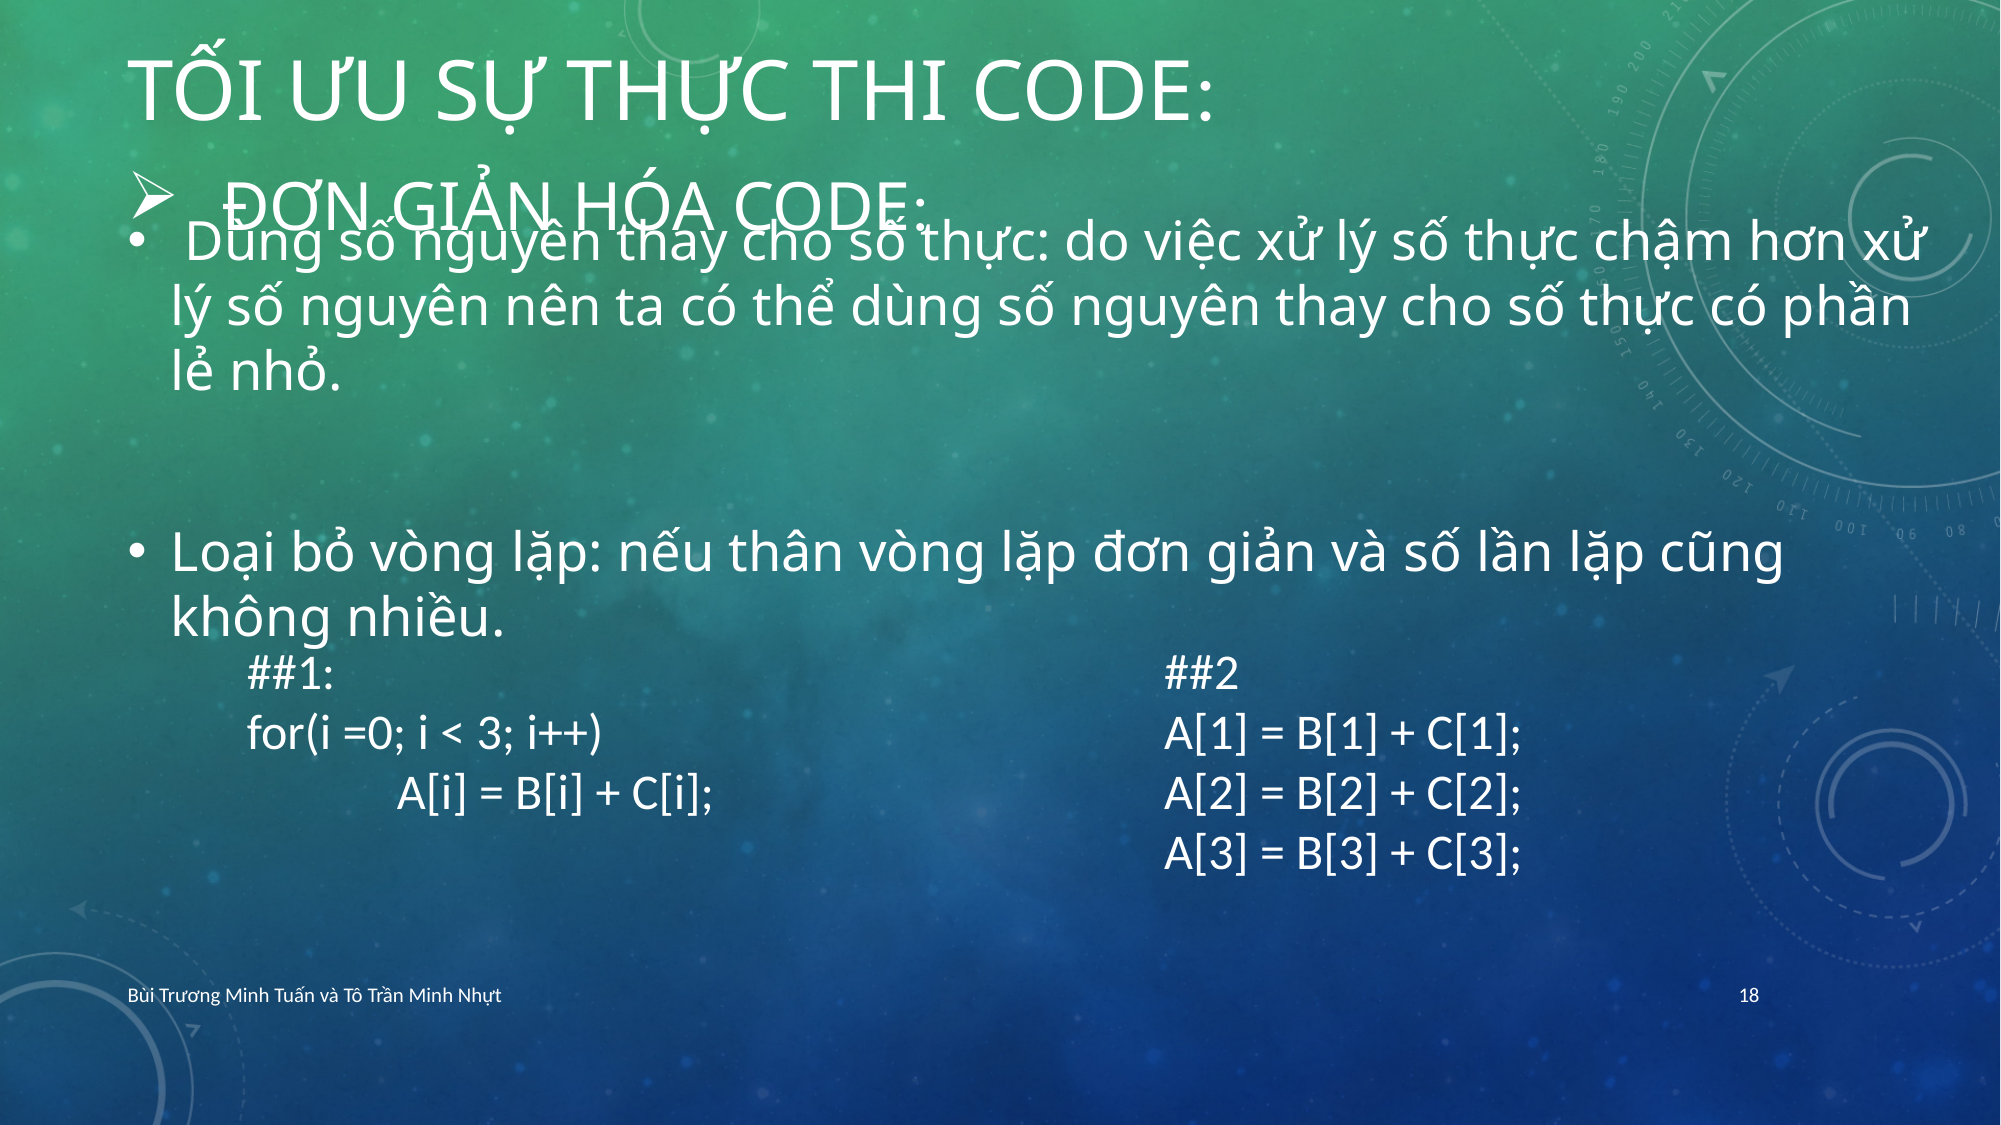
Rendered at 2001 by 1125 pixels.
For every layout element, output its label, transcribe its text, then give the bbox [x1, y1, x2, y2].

text_box ##1: for(i =0; i < 3; i++) A[i] = B[i] + C[i]; [232, 632, 750, 827]
list Dùng số nguyên thay cho số thực: do việc xử lý số thực chậm hơn xử lý số nguyên nên ta có thể dùng số nguyên thay cho số thực có phần lẻ nhỏ. Loại bỏ vòng lặp: nếu thân vòng lặp đơn giản và số lần lặp cũng không nhiều. [112, 308, 1946, 1073]
text_box ##2 A[1] = B[1] + C[1]; A[2] = B[2] + C[2]; A[3] = B[3] + C[3]; [1149, 632, 1684, 887]
text_box Đơn giản hóa code: [112, 142, 1946, 267]
title TỐI ƯU SỰ THỰC THI Code: [112, 24, 1881, 142]
footer Bùi Trương Minh Tuấn và Tô Trần Minh Nhựt [112, 963, 1397, 1025]
picture [0, 0, 2001, 1125]
slide_number 18 [1684, 963, 1775, 1025]
